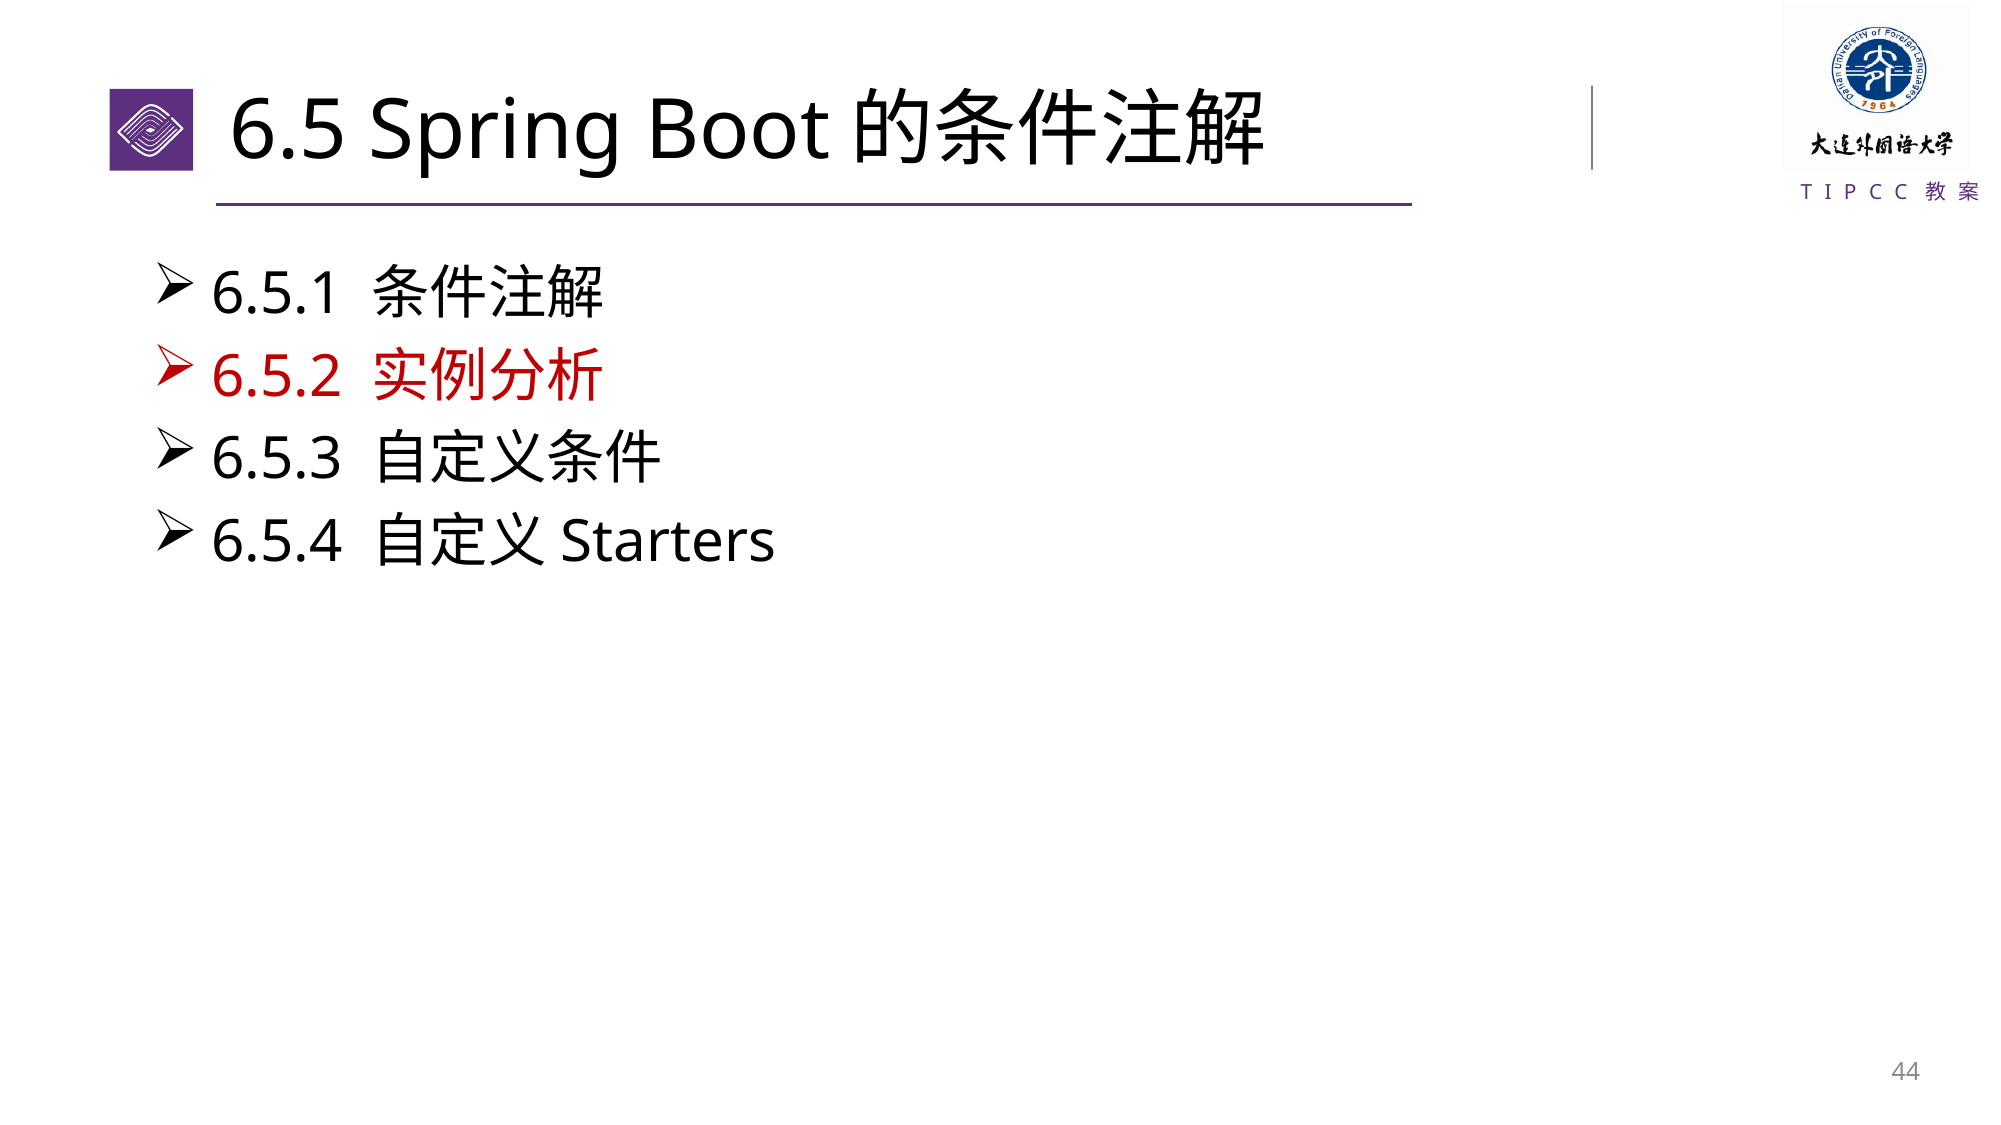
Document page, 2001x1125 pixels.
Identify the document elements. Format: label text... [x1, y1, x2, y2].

picture [1782, 2, 1971, 172]
slide_number 43 [1485, 1042, 1936, 1103]
list 6.5.1 条件注解 6.5.2 实例分析 6.5.3 自定义条件 6.5.4 自定义Starters [137, 247, 1863, 1001]
title 6.5 Spring Boot的条件注解 [214, 59, 1564, 205]
